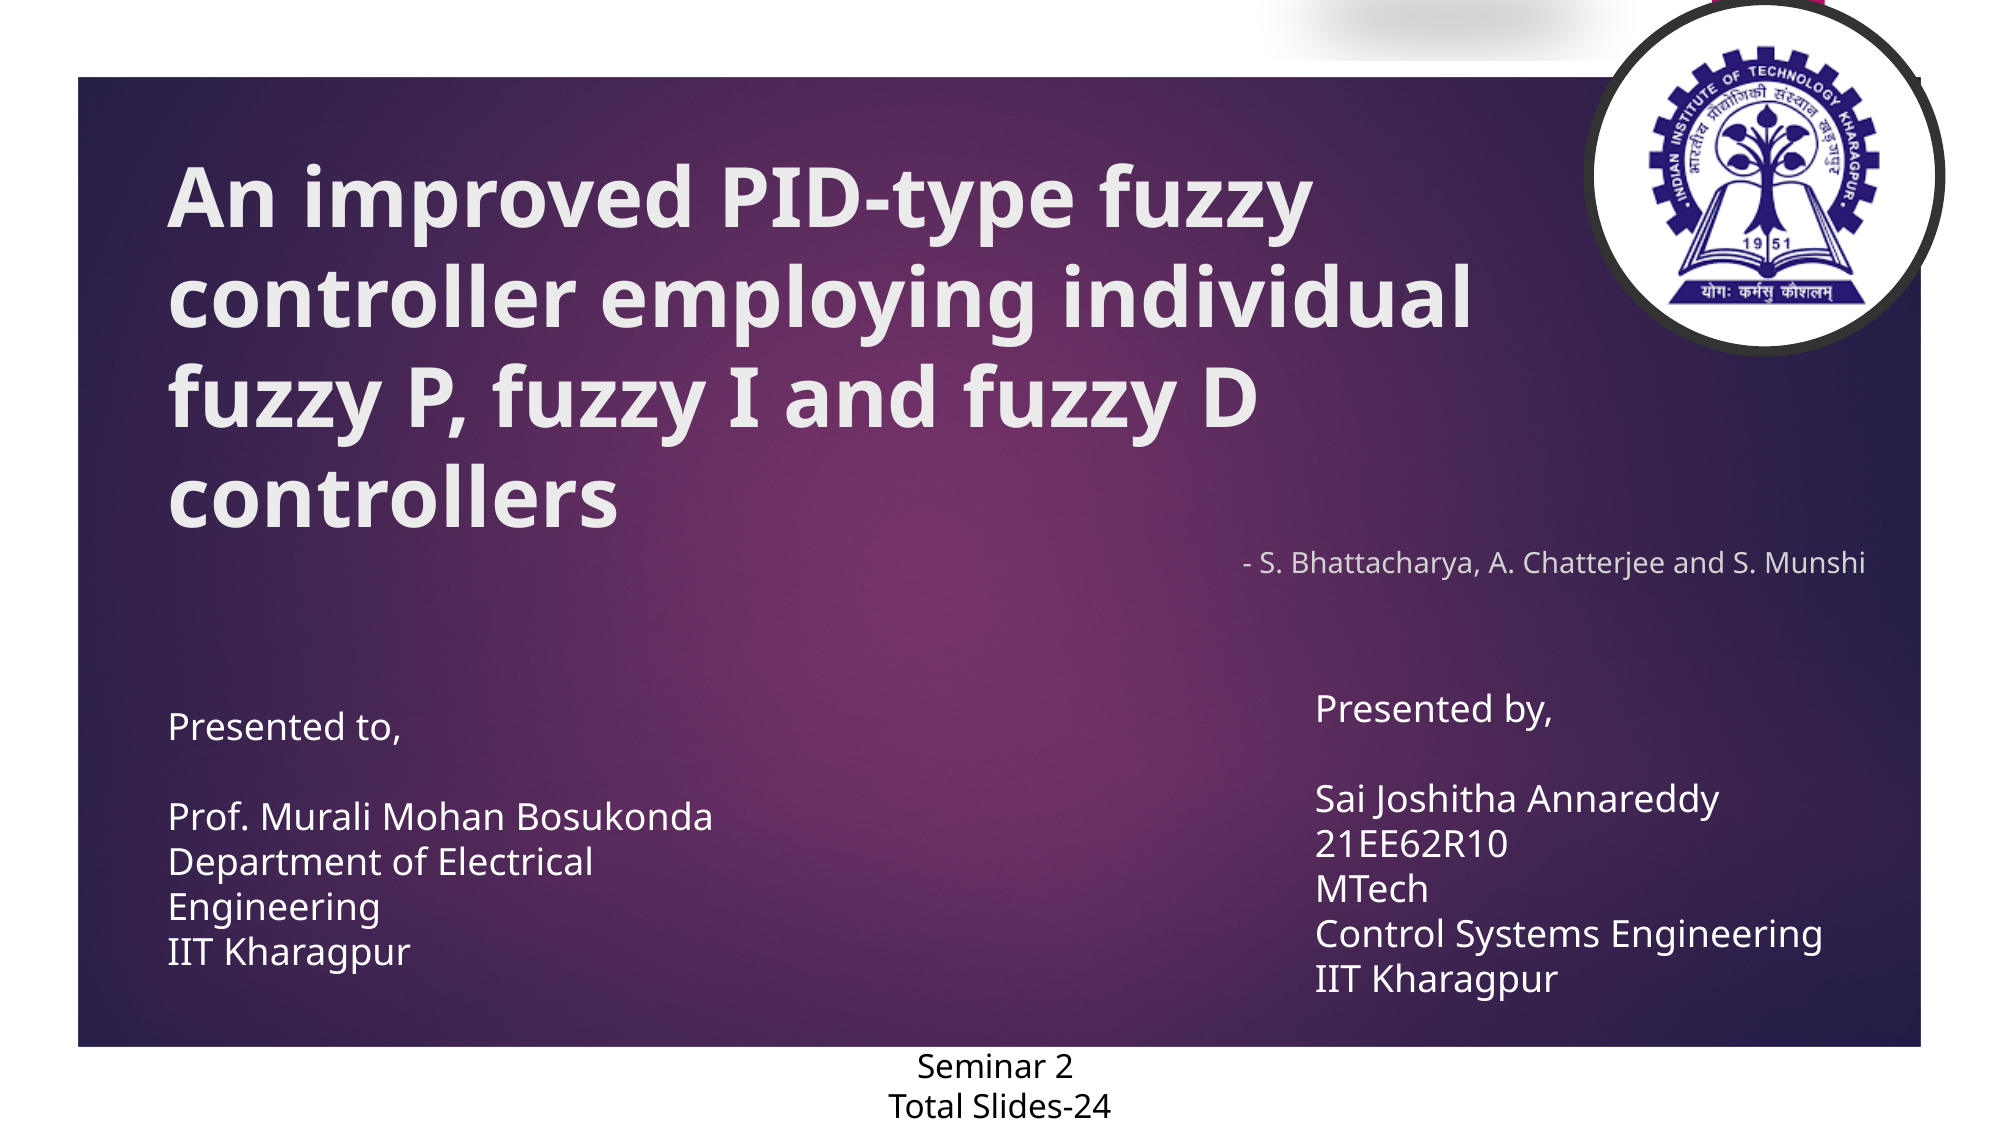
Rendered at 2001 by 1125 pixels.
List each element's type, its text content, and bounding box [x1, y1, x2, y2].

text_box Presented to, Prof. Murali Mohan Bosukonda Department of Electrical Engineering IIT Kharagpur [152, 695, 768, 981]
title An improved PID-type fuzzy controller employing individual fuzzy P, fuzzy I and fuzzy D controllers [152, 230, 1701, 552]
text_box Presented by, Sai Joshitha Annareddy 21EE62R10 MTech Control Systems Engineering IIT Kharagpur [1300, 677, 1877, 1008]
picture [1588, 0, 1941, 352]
text_box Seminar 2 Total Slides-24 [615, 1038, 1385, 1125]
text_box - S. Bhattacharya, A. Chatterjee and S. Munshi [1227, 537, 1917, 587]
